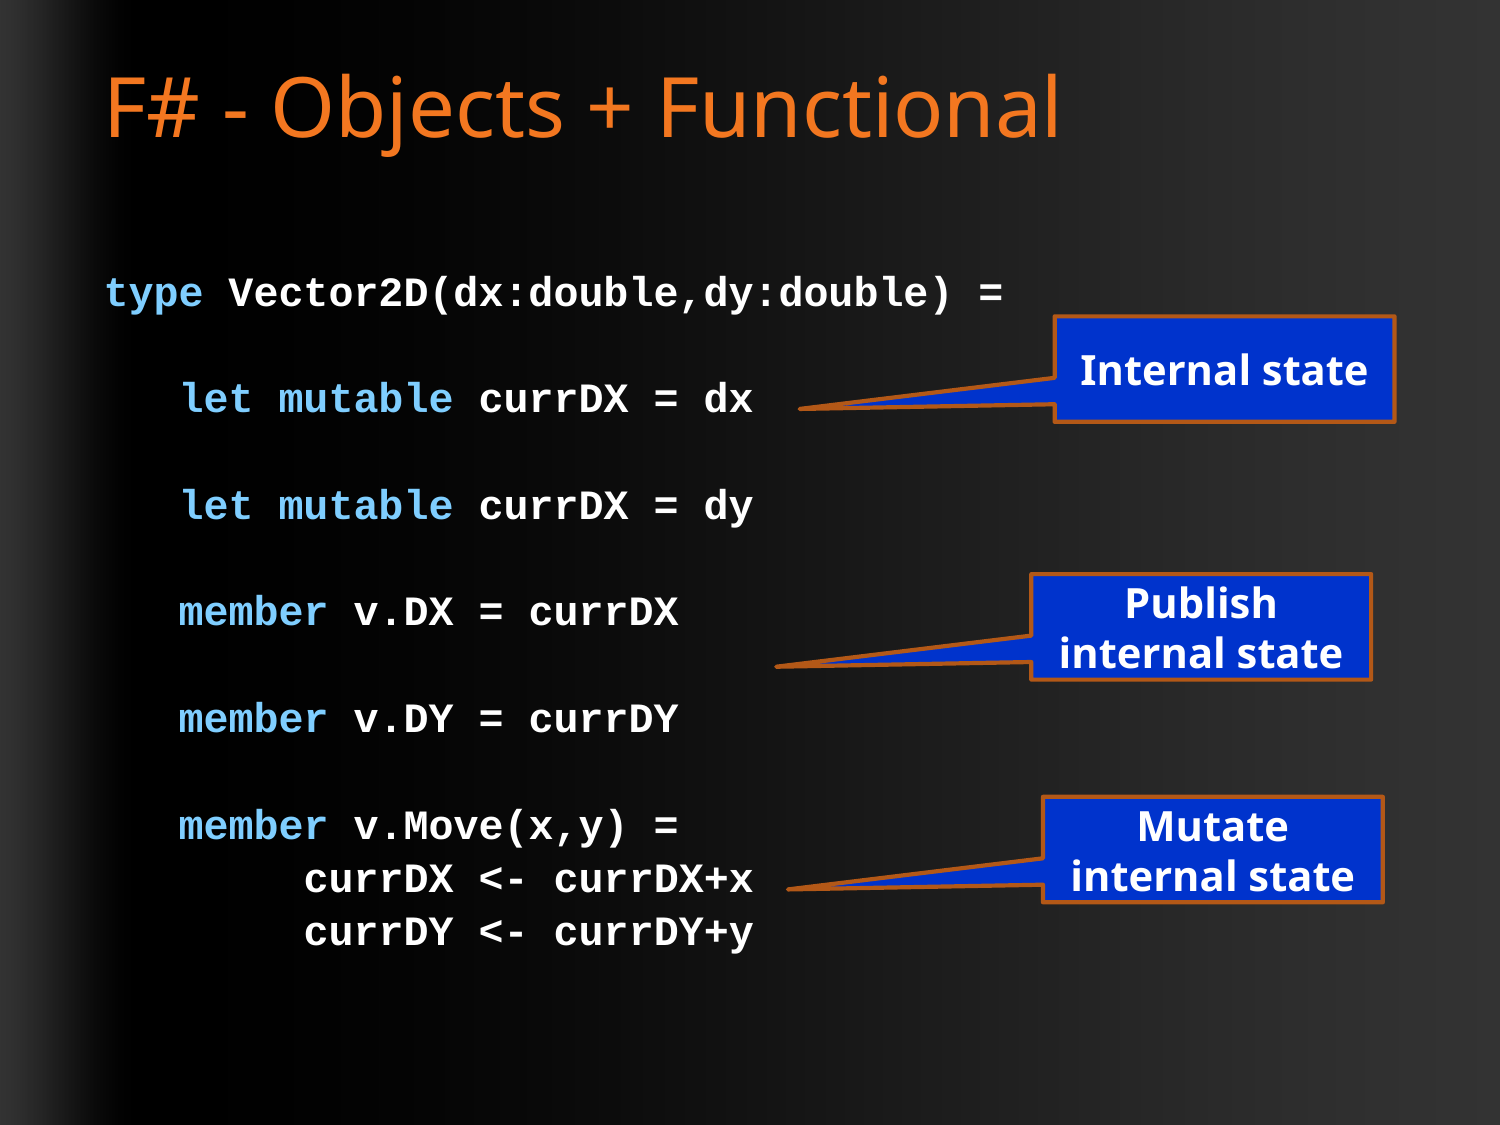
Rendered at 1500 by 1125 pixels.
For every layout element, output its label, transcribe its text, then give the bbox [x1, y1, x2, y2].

text_box Mutate internal state [785, 794, 1385, 905]
picture [0, 0, 1500, 1125]
text_box Publish internal state [774, 572, 1374, 682]
list type Vector2D(dx:double,dy:double) = let mutable currDX = dx let mutable currDX = dy member v.DX = currDX member v.DY = currDY member v.Move(x,y) = currDX <- currDX+x currDY <- currDY+y [88, 262, 1410, 1006]
title F# - Objects + Functional [88, 46, 1410, 235]
text_box Internal state [797, 314, 1397, 424]
